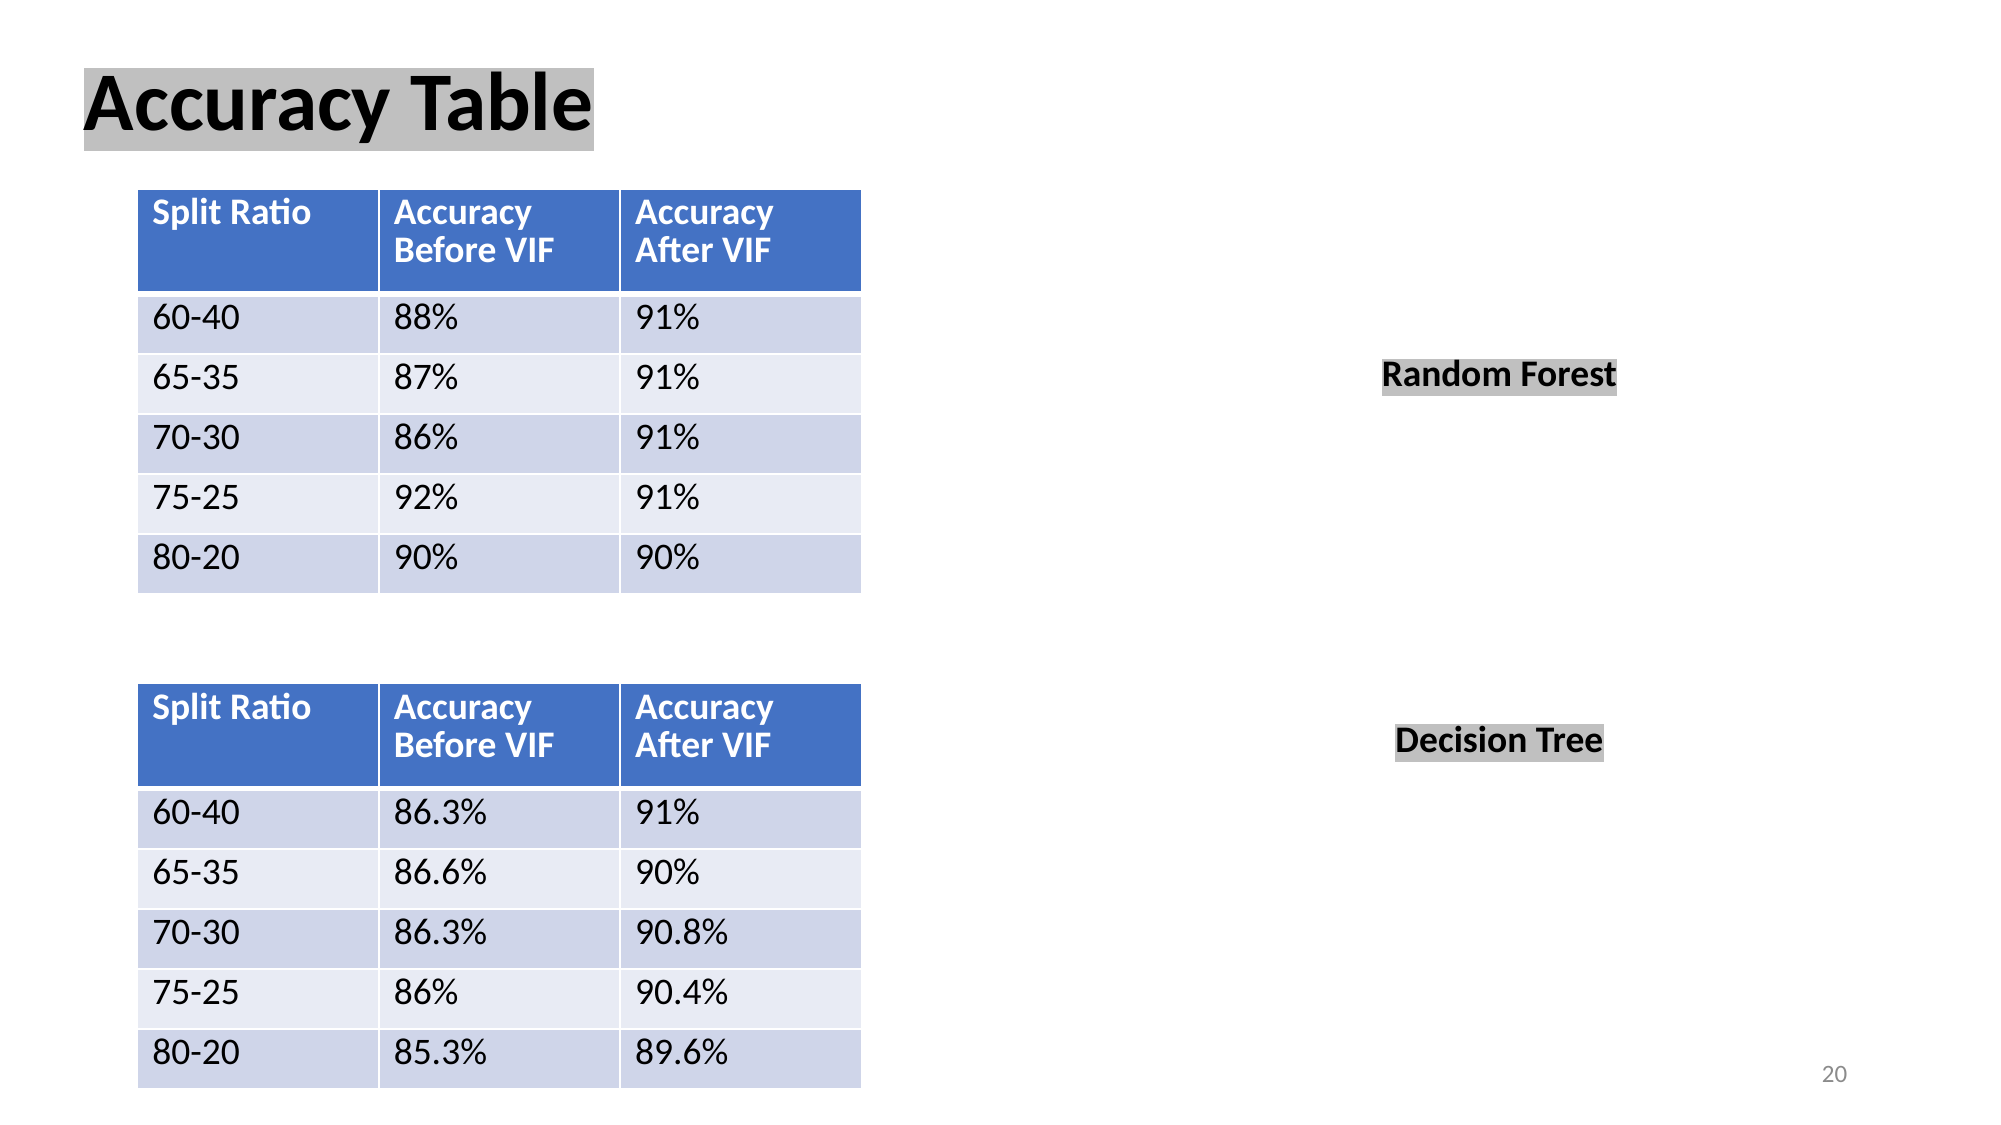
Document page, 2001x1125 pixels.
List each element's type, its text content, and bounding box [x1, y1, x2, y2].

table_cell 60-40 [138, 297, 378, 353]
table_cell 70-30 [138, 910, 378, 968]
table_cell 89.6% [621, 1030, 861, 1088]
table_header Split Ratio [138, 190, 378, 291]
table_cell 90% [380, 535, 619, 593]
table_cell 90% [621, 535, 861, 593]
table_cell 86% [380, 970, 619, 1028]
table_header Accuracy After VIF [621, 684, 861, 786]
table_cell 70-30 [138, 415, 378, 473]
text_box Random Forest [1367, 341, 1633, 402]
table_cell 85.3% [380, 1030, 619, 1088]
table_cell 92% [380, 475, 619, 533]
table_cell 90% [621, 850, 861, 908]
table_cell 91% [621, 355, 861, 413]
table_cell 91% [621, 791, 861, 848]
text_box Accuracy Table [69, 39, 609, 155]
table_header Accuracy Before VIF [380, 684, 619, 786]
table_cell 86.3% [380, 791, 619, 848]
table_cell 90.8% [621, 910, 861, 968]
table_cell 80-20 [138, 1030, 378, 1088]
table_cell 86% [380, 415, 619, 473]
table_cell 90.4% [621, 970, 861, 1028]
table_cell 91% [621, 297, 861, 353]
table_cell 91% [621, 475, 861, 533]
text_box Decision Tree [1380, 707, 2000, 768]
table_cell 86.6% [380, 850, 619, 908]
table_cell 88% [380, 297, 619, 353]
table_cell 87% [380, 355, 619, 413]
table_cell 65-35 [138, 850, 378, 908]
table_cell 65-35 [138, 355, 378, 413]
table_cell 75-25 [138, 970, 378, 1028]
table_cell 80-20 [138, 535, 378, 593]
table_cell 60-40 [138, 791, 378, 848]
table_cell 86.3% [380, 910, 619, 968]
table_header Accuracy Before VIF [380, 190, 619, 291]
table_cell 75-25 [138, 475, 378, 533]
table_header Accuracy After VIF [621, 190, 861, 291]
slide_number 20 [1412, 1042, 1863, 1103]
table_header Split Ratio [138, 684, 378, 786]
table_cell 91% [621, 415, 861, 473]
